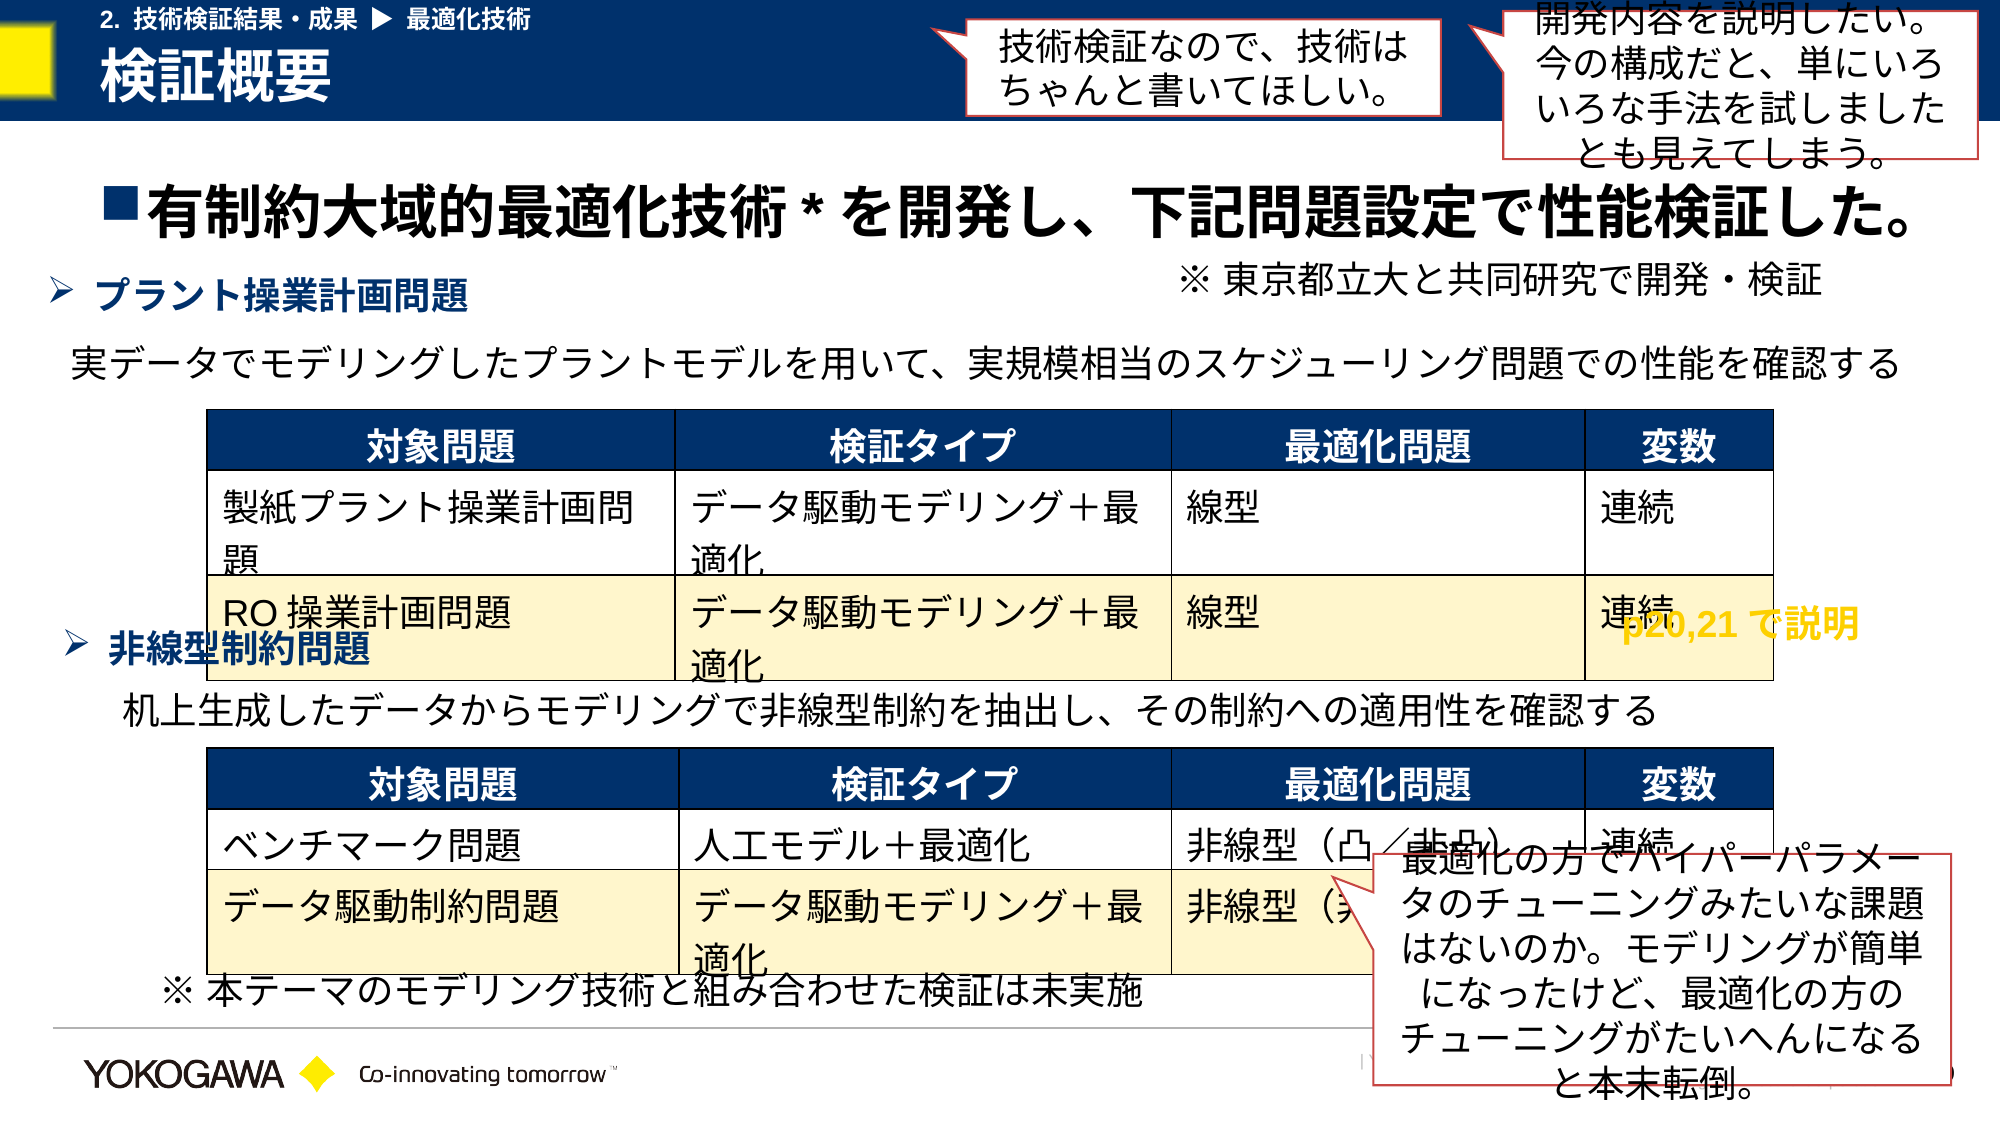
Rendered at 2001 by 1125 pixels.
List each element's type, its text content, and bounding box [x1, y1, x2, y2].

text_box 技術検証なので、技術はちゃんと書いてほしい。 [929, 18, 1442, 117]
table_cell データ駆動モデリング＋最適化 [680, 870, 1171, 974]
text_box 最適化の方でハイパーパラメータのチューニングみたいな課題はないのか。モデリングが簡単になったけど、最適化の方のチューニングがたいへんになると本末転倒。 [1330, 852, 1953, 1087]
table_header 検証タイプ [676, 410, 1171, 469]
table_cell 非線型（凸／非凸） [1172, 810, 1584, 869]
text_box 開発内容を説明したい。今の構成だと、単にいろいろな手法を試しましたとも見えてしまう。 [1467, 9, 1979, 161]
table_cell データ駆動モデリング＋最適化 [676, 471, 1171, 574]
table_cell 非線型（非凸） [1172, 870, 1372, 974]
text_box プラント操業計画問題 [32, 265, 484, 325]
table_cell データ駆動モデリング＋最適化 [676, 576, 1171, 679]
text_box 実データでモデリングしたプラントモデルを用いて、実規模相当のスケジューリング問題での性能を確認する [56, 332, 1918, 392]
text_box 非線型制約問題 [47, 617, 387, 678]
table_cell ベンチマーク問題 [208, 810, 678, 869]
text_box 机上生成したデータからモデリングで非線型制約を抽出し、その制約への適用性を確認する [107, 679, 1675, 739]
table_cell 連続 [1586, 810, 1773, 852]
table_cell RO操業計画問題 [208, 576, 674, 679]
table_cell 線型 [1172, 576, 1584, 679]
table_header 最適化問題 [1172, 749, 1584, 808]
text_box p20,21で説明 [1606, 592, 1875, 653]
list 有制約大域的最適化技術*を開発し、下記問題設定で性能検証した。 [84, 175, 1946, 286]
table_header 変数 [1586, 749, 1773, 808]
title 検証概要 [84, 35, 1502, 121]
text_box 2. 技術検証結果・成果 ▶ 最適化技術 [84, 0, 610, 43]
picture [0, 6, 69, 115]
table_cell 製紙プラント操業計画問題 [208, 471, 674, 574]
text_box ※東京都立大と共同研究で開発・検証 [1161, 248, 1838, 308]
table_header 検証タイプ [680, 749, 1171, 808]
text_box ※本テーマのモデリング技術と組み合わせた検証は未実施 [145, 959, 1159, 1020]
table_header 最適化問題 [1172, 410, 1584, 469]
table_cell 連続 [1586, 471, 1773, 574]
picture [83, 1055, 617, 1093]
table_cell 人工モデル＋最適化 [680, 810, 1171, 869]
table_header 対象問題 [208, 410, 674, 469]
table_cell データ駆動制約問題 [208, 870, 678, 959]
table_header 対象問題 [208, 749, 678, 808]
slide_number 19 [1904, 1042, 1970, 1103]
table_cell 線型 [1172, 471, 1584, 574]
table_header 変数 [1586, 410, 1773, 469]
table_cell 連続 [1586, 576, 1773, 680]
